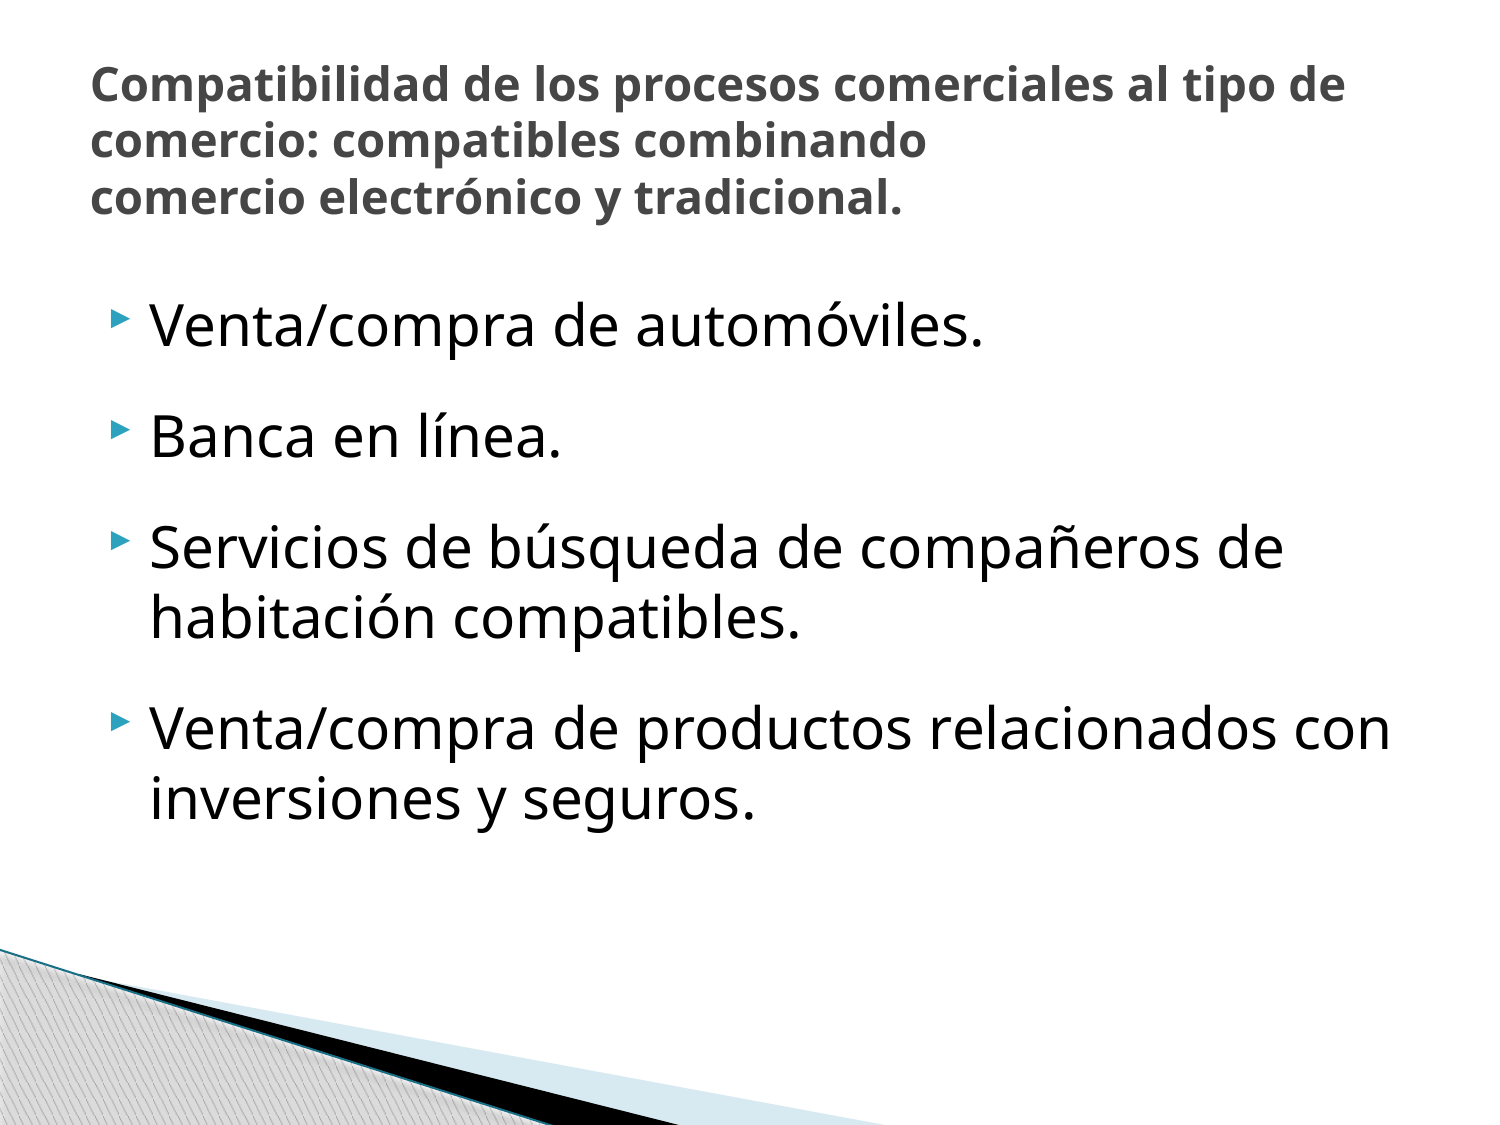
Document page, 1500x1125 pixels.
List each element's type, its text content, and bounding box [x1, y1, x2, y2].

title Compatibilidad de los procesos comerciales al tipo de comercio: compatibles combinando comercio electrónico y tradicional. [75, 45, 1425, 233]
list Venta/compra de automóviles. Banca en línea. Servicios de búsqueda de compañeros de habitación compatibles. Venta/compra de productos relacionados con inversiones y seguros. [75, 281, 1425, 986]
